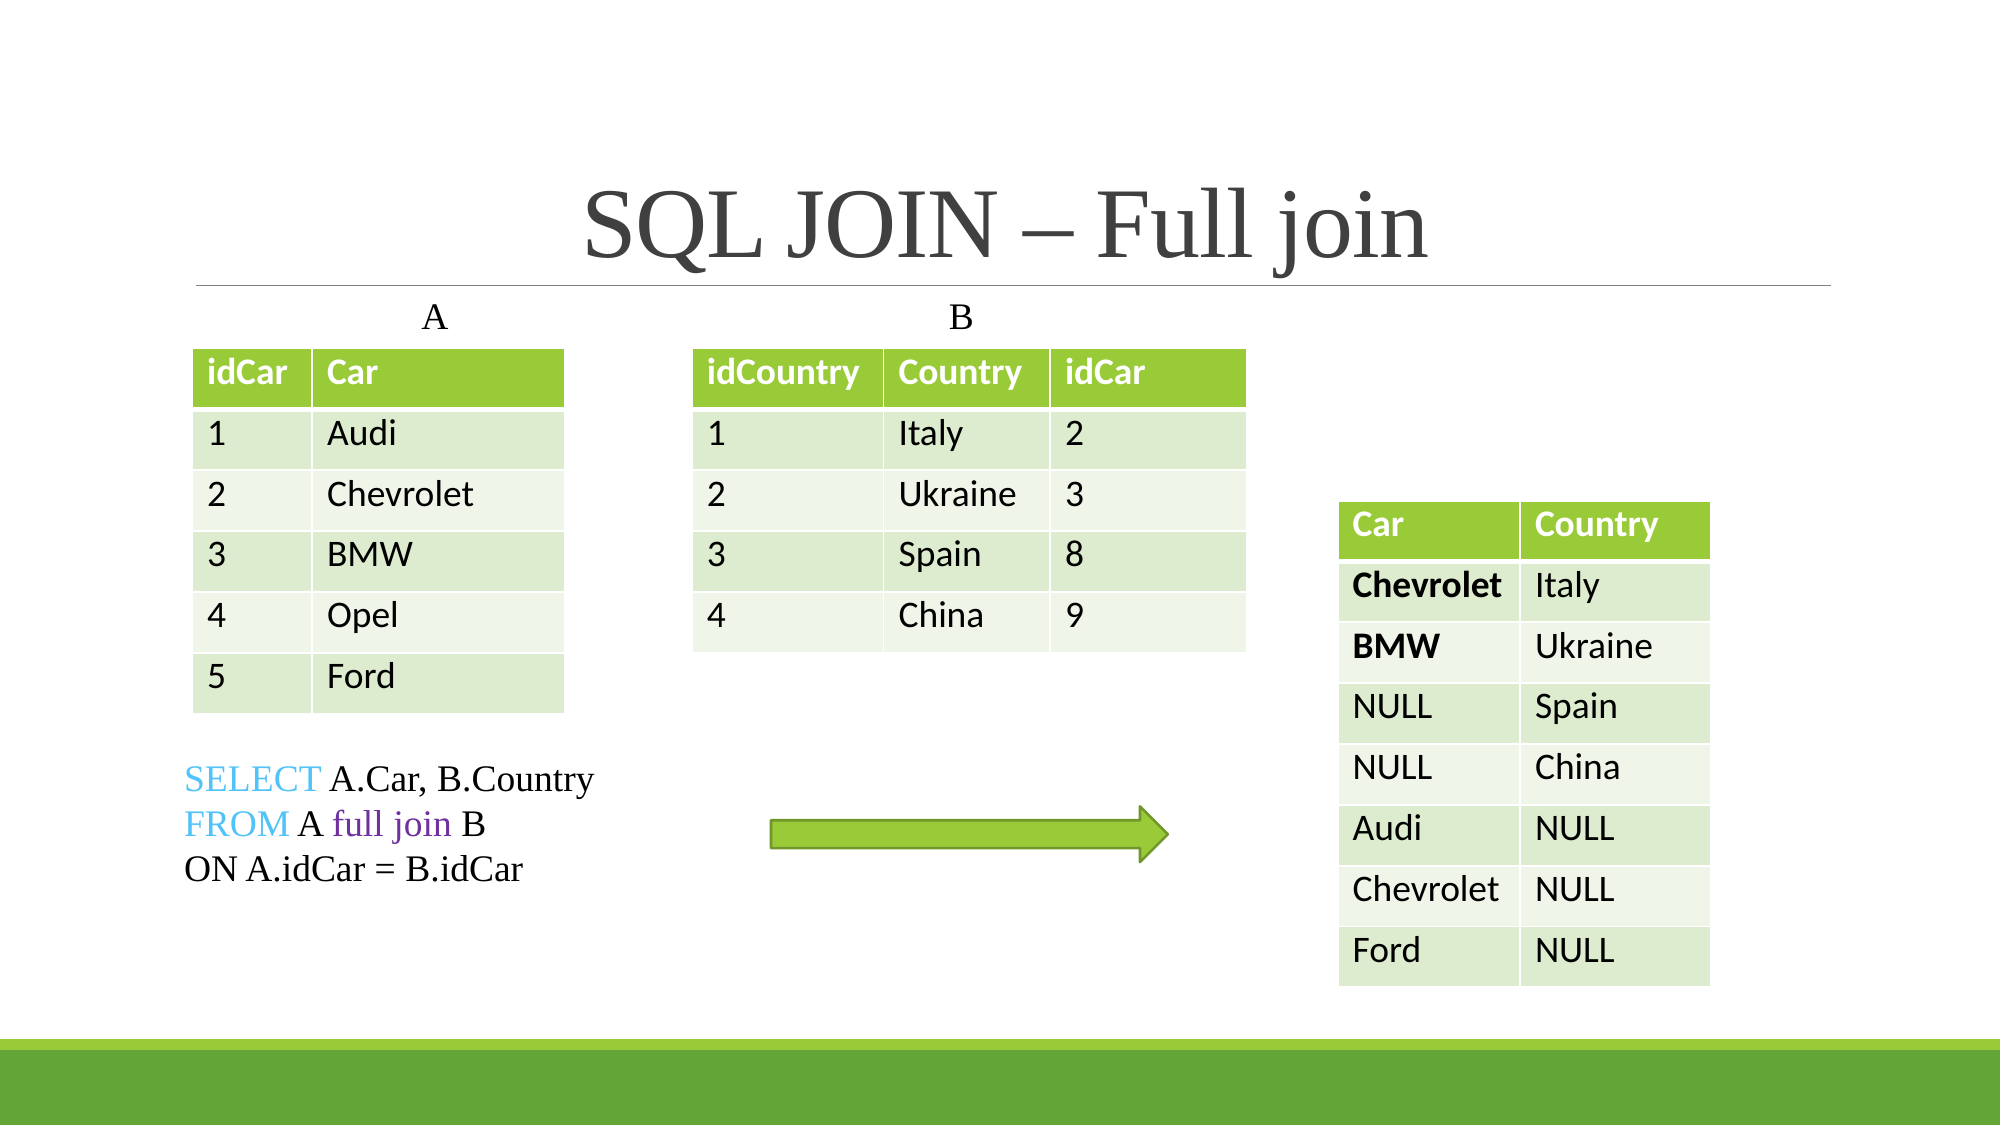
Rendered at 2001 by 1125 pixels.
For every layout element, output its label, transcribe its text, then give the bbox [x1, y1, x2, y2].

table_cell Audi [1339, 806, 1519, 865]
table_cell 1 [693, 412, 883, 469]
table_cell BMW [1339, 623, 1519, 682]
table_header Country [884, 349, 1049, 407]
table_cell 3 [1051, 471, 1246, 530]
title SQL JOIN – Full join [180, 47, 1830, 285]
table_header idCar [193, 349, 311, 407]
table_cell 3 [693, 532, 883, 591]
table_cell Spain [884, 532, 1049, 591]
table_header idCar [1051, 349, 1246, 407]
table_cell Spain [1521, 684, 1710, 743]
table_cell Italy [1521, 564, 1710, 621]
table_cell Chevrolet [1339, 564, 1519, 621]
table_cell 2 [193, 471, 311, 530]
table_cell Ford [1339, 927, 1519, 986]
table_cell NULL [1339, 684, 1519, 743]
table_cell Ukraine [884, 471, 1049, 530]
table_cell 9 [1051, 593, 1246, 652]
table_cell NULL [1339, 745, 1519, 804]
table_cell Chevrolet [1339, 867, 1519, 926]
table_cell NULL [1521, 806, 1710, 865]
table_cell 8 [1051, 532, 1246, 591]
text_box B [933, 284, 989, 344]
table_cell China [884, 593, 1049, 652]
table_cell NULL [1521, 867, 1710, 926]
table_header Car [313, 349, 564, 407]
table_cell 3 [193, 532, 311, 591]
table_cell 2 [1051, 412, 1246, 469]
table_cell NULL [1521, 927, 1710, 986]
table_cell 5 [193, 654, 311, 713]
table_header Car [1339, 502, 1519, 559]
table_cell Opel [313, 593, 564, 652]
table_cell 2 [693, 471, 883, 530]
table_cell 1 [193, 412, 311, 469]
table_cell 4 [693, 593, 883, 652]
table_header Country [1521, 502, 1710, 559]
table_cell Italy [884, 412, 1049, 469]
table_header idCountry [693, 349, 883, 407]
table_cell Ford [313, 654, 564, 713]
text_box [769, 805, 1169, 864]
text_box SELECT A.Car, B.Country FROM A full join B ON A.idCar = B.idCar [169, 746, 610, 897]
table_cell 4 [193, 593, 311, 652]
table_cell BMW [313, 532, 564, 591]
table_cell China [1521, 745, 1710, 804]
table_cell Chevrolet [313, 471, 564, 530]
table_cell Audi [313, 412, 564, 469]
text_box A [406, 284, 464, 345]
table_cell Ukraine [1521, 623, 1710, 682]
